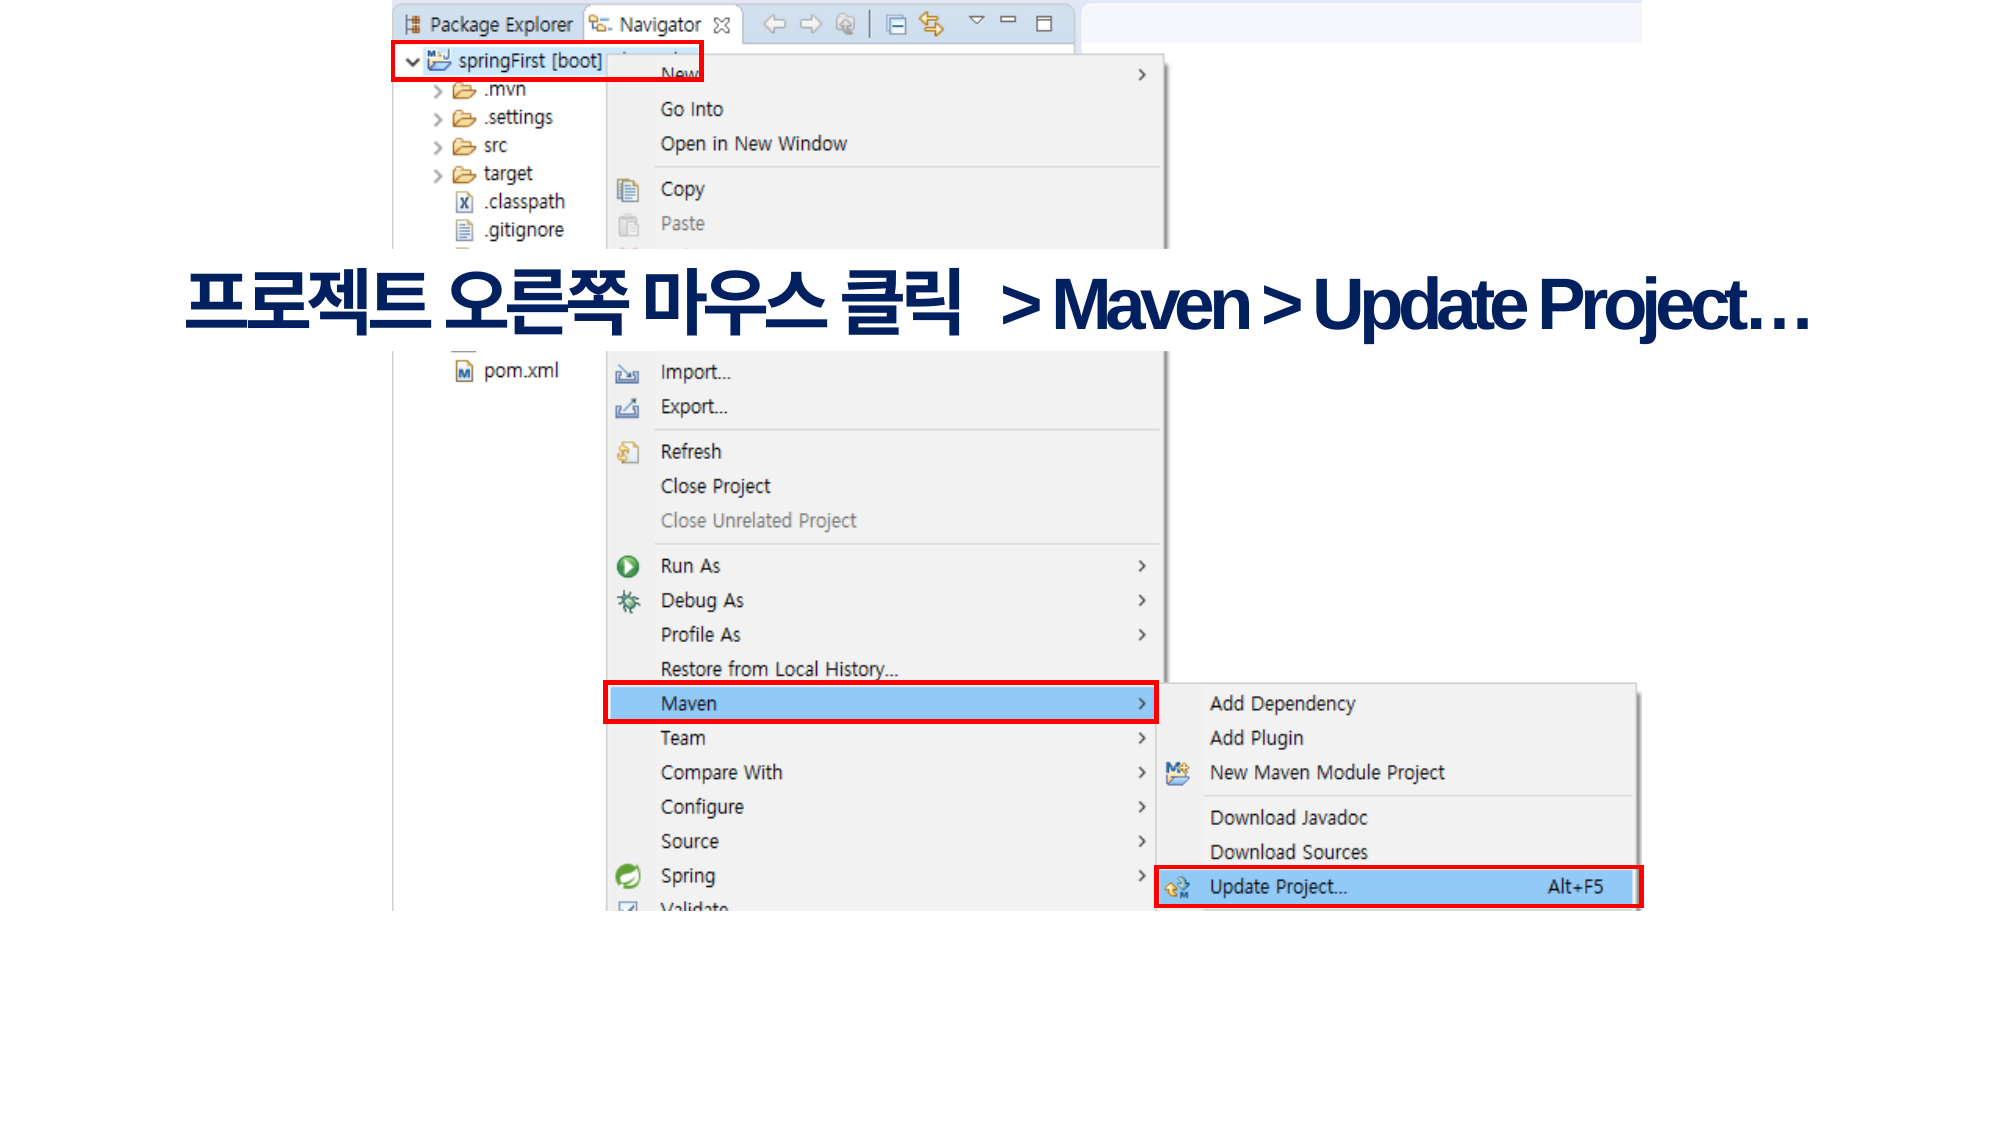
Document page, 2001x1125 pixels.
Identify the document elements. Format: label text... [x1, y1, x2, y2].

picture [392, 0, 1642, 911]
text_box 프로젝트 오른쪽 마우스 클릭 > Maven > Update Project… [0, 248, 392, 352]
text_box 프로젝트 오른쪽 마우스 클릭 > Maven > Update Project… [1642, 248, 2000, 352]
